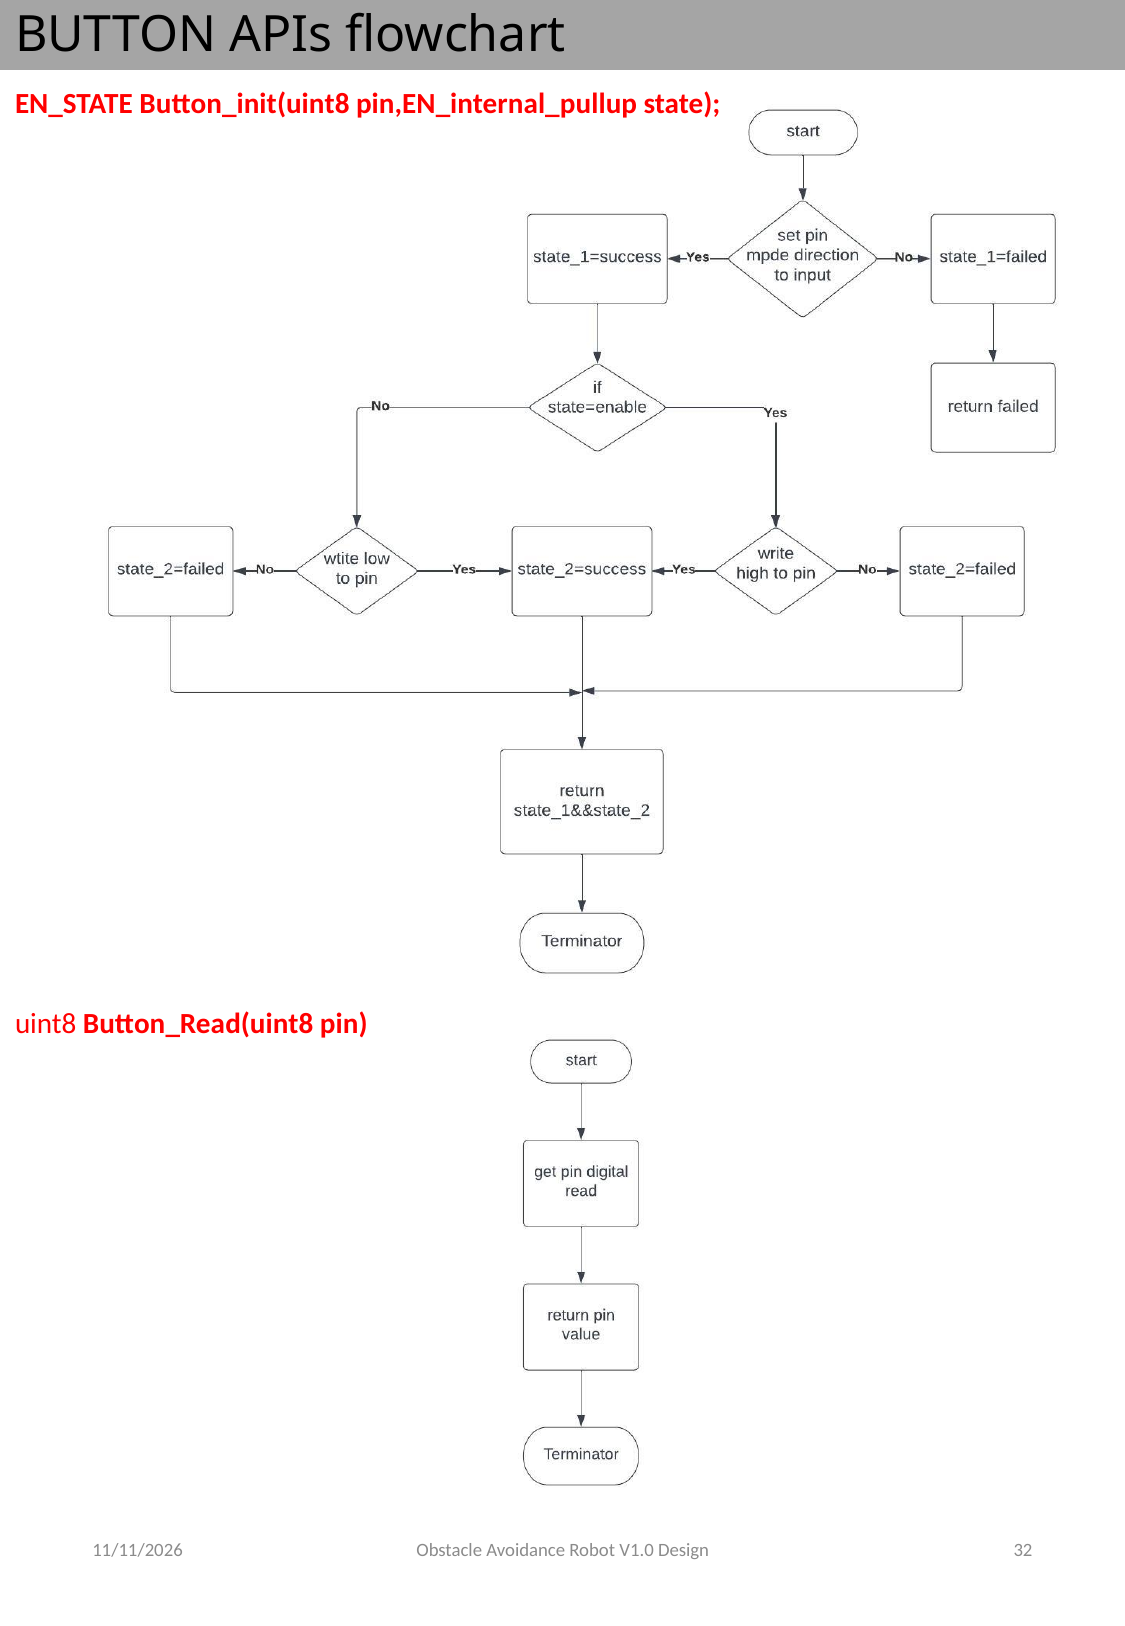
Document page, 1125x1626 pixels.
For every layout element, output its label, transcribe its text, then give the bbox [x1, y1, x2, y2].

slide_number 32 [794, 1506, 1048, 1593]
title BUTTON APIs flowchart [0, 0, 1125, 70]
picture [494, 1011, 667, 1514]
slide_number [77, 1506, 331, 1593]
footer Obstacle Avoidance Robot V1.0 Design [372, 1506, 753, 1593]
picture [77, 80, 1086, 1002]
list EN_STATE Button_init(uint8 pin,EN_internal_pullup state); [0, 80, 77, 132]
text_box uint8 Button_Read(uint8 pin) [0, 1001, 971, 1053]
